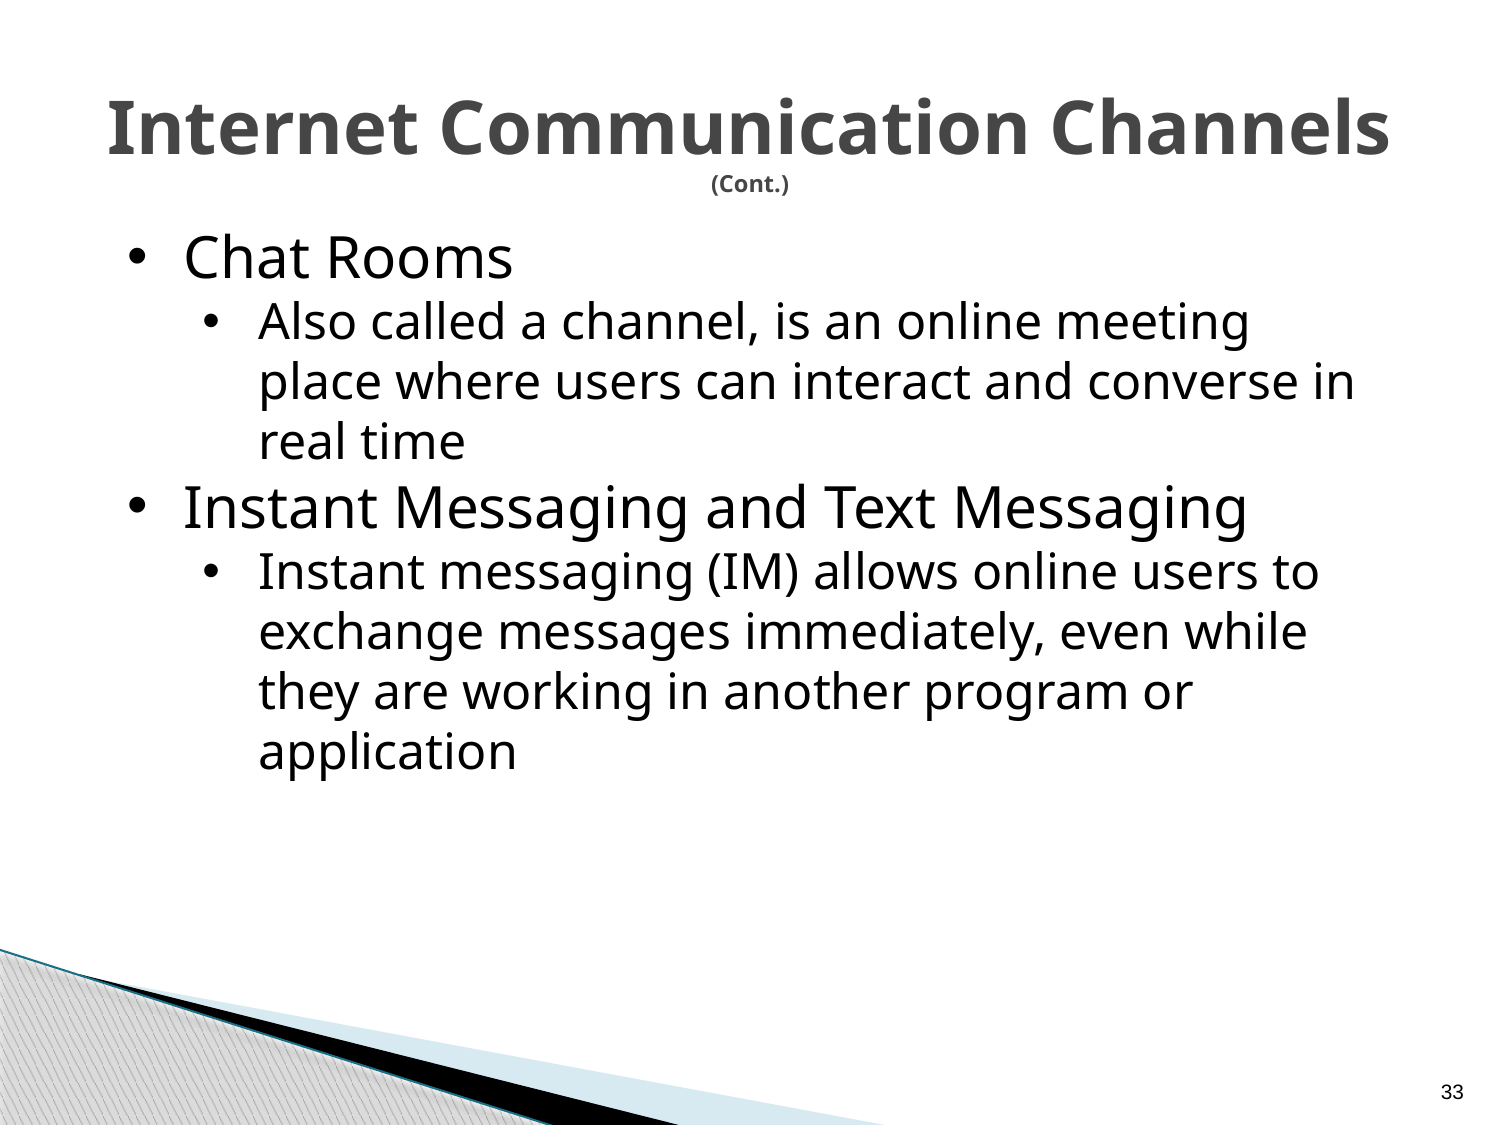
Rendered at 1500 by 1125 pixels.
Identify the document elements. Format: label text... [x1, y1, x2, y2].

title Internet Communication Channels (Cont.) [75, 45, 1425, 233]
text_box Chat Rooms Also called a channel, is an online meeting place where users can interact and converse in real time Instant Messaging and Text Messaging Instant messaging (IM) allows online users to exchange messages immediately, even while they are working in another program or application [112, 212, 1388, 788]
slide_number 33 [1418, 1051, 1479, 1112]
